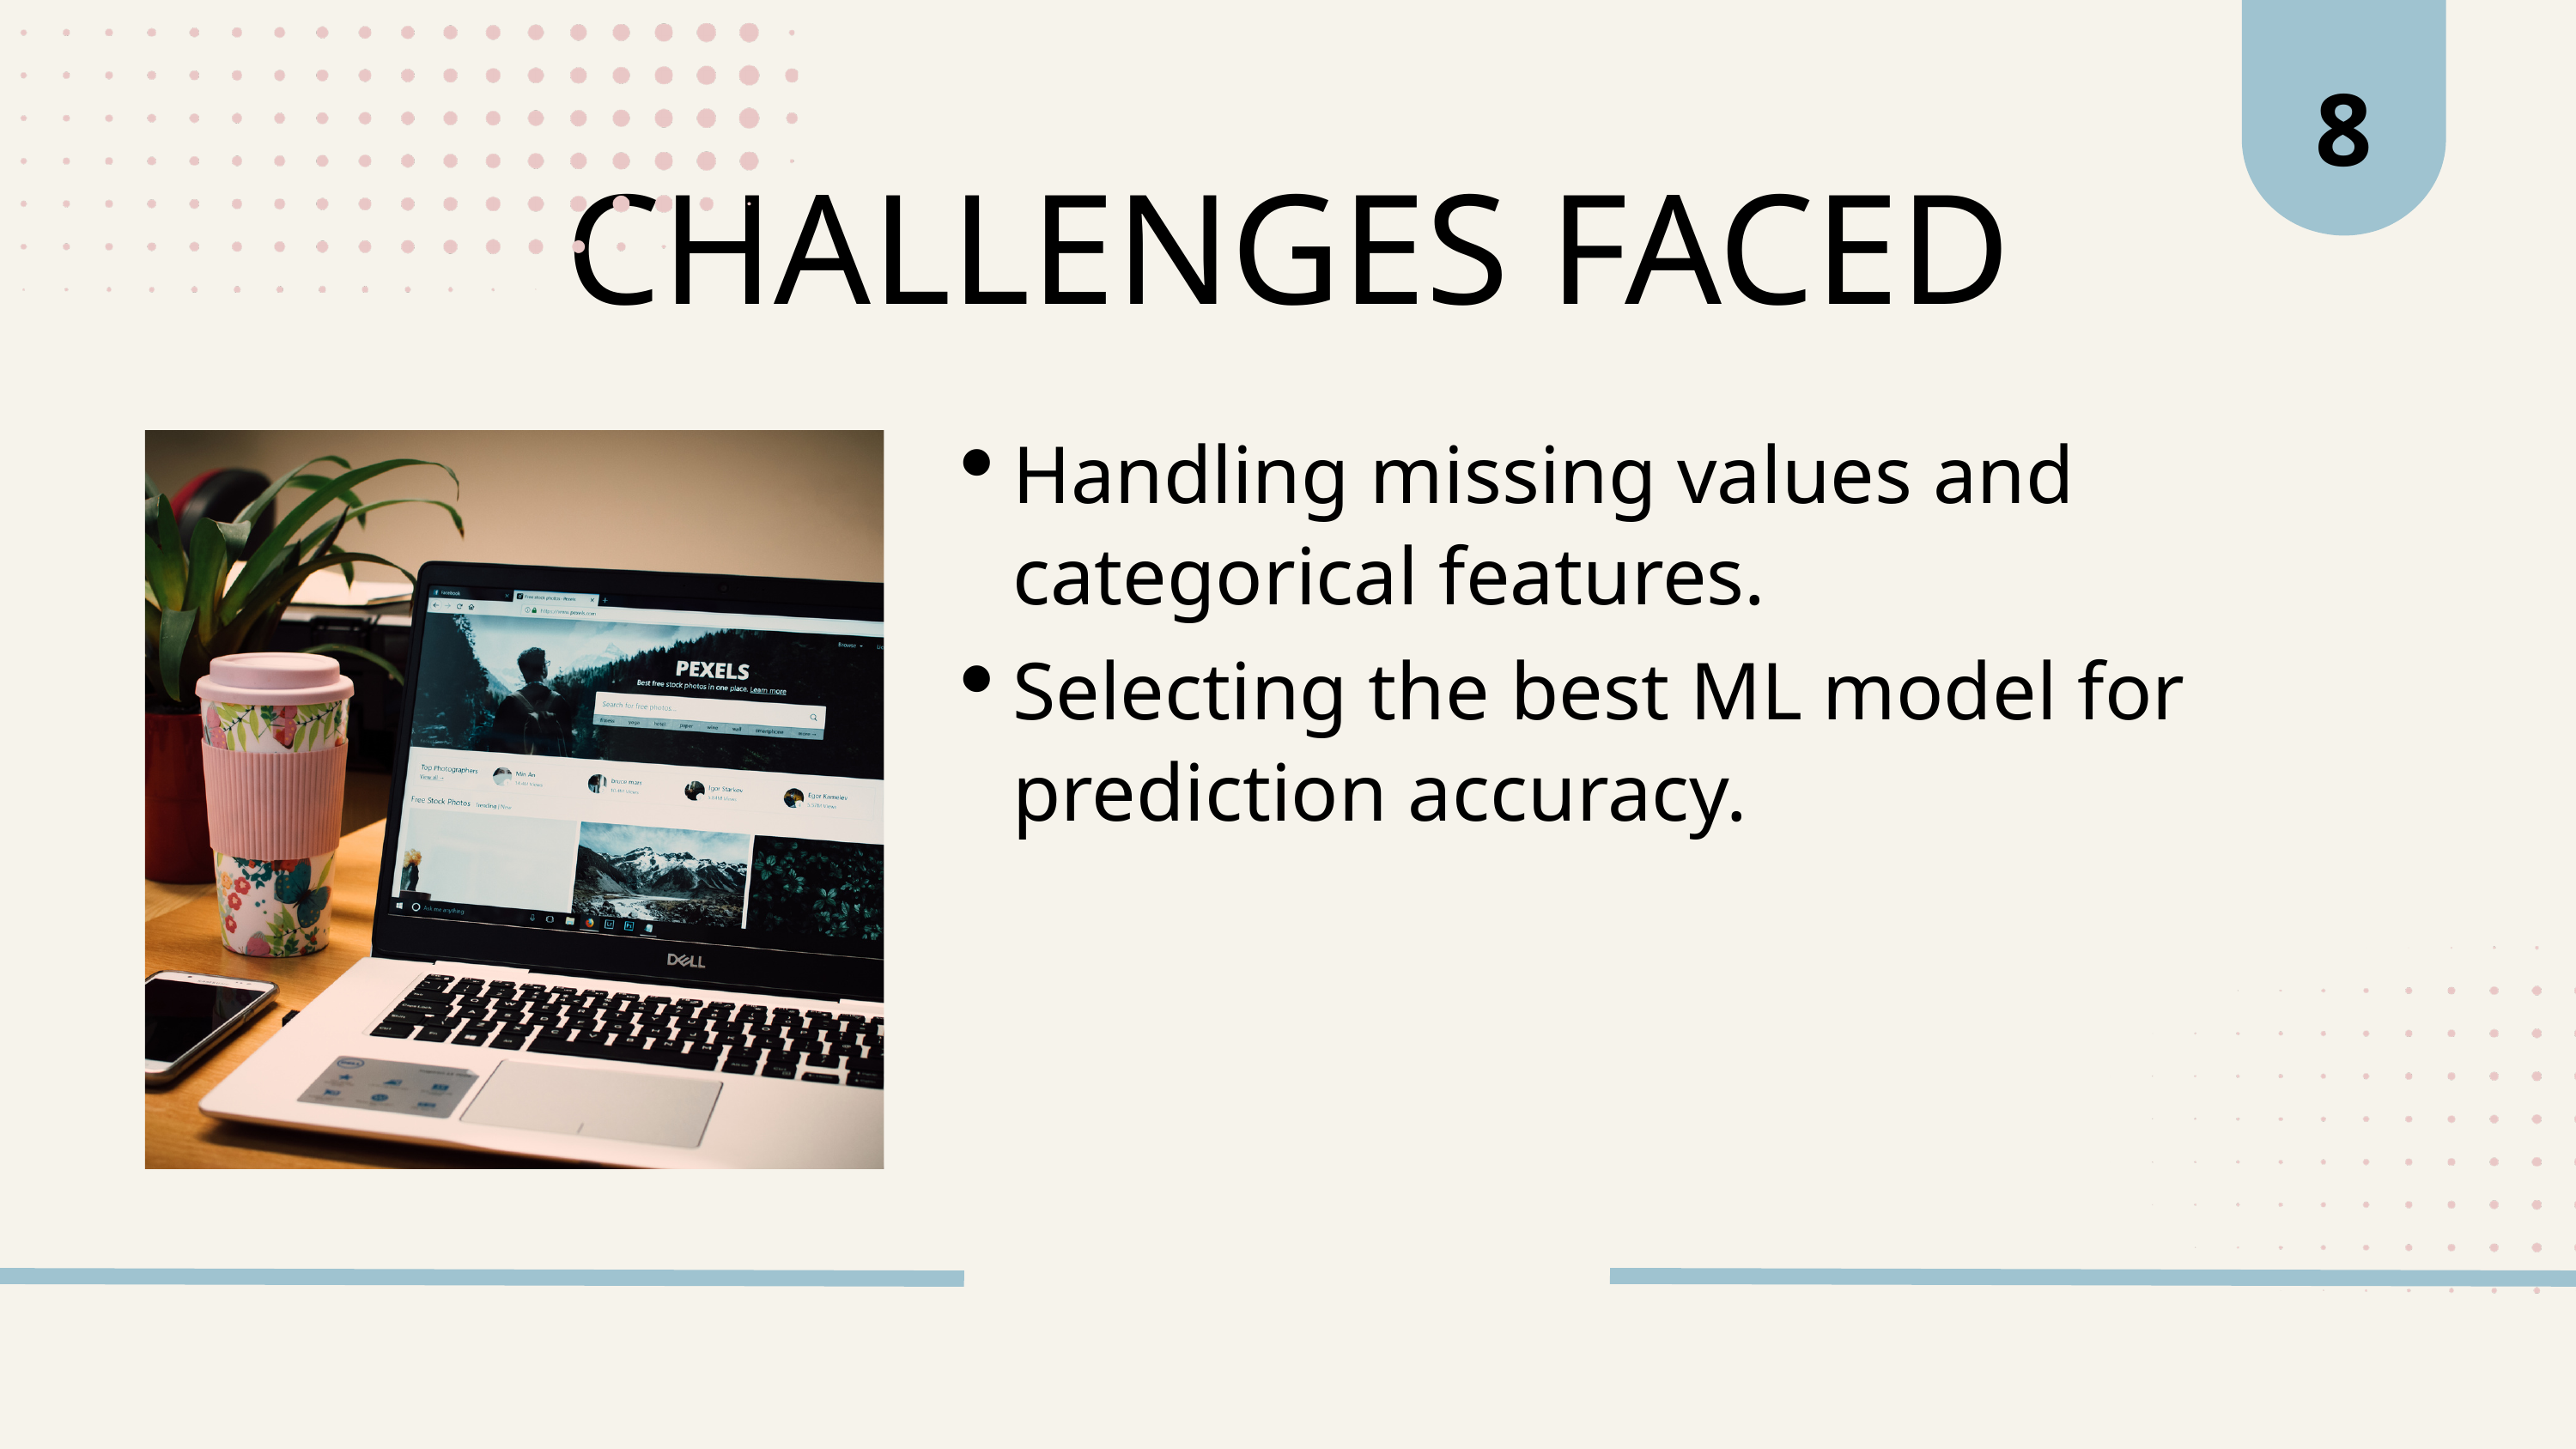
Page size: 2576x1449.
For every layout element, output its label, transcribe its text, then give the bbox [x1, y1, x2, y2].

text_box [144, 430, 884, 1170]
text_box [0, 0, 799, 293]
text_box Handling missing values and categorical features. Selecting the best ML model for prediction accuracy. [963, 418, 2485, 837]
text_box [2110, 943, 2576, 1294]
text_box CHALLENGES FACED [359, 122, 2216, 336]
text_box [2233, 0, 2455, 236]
